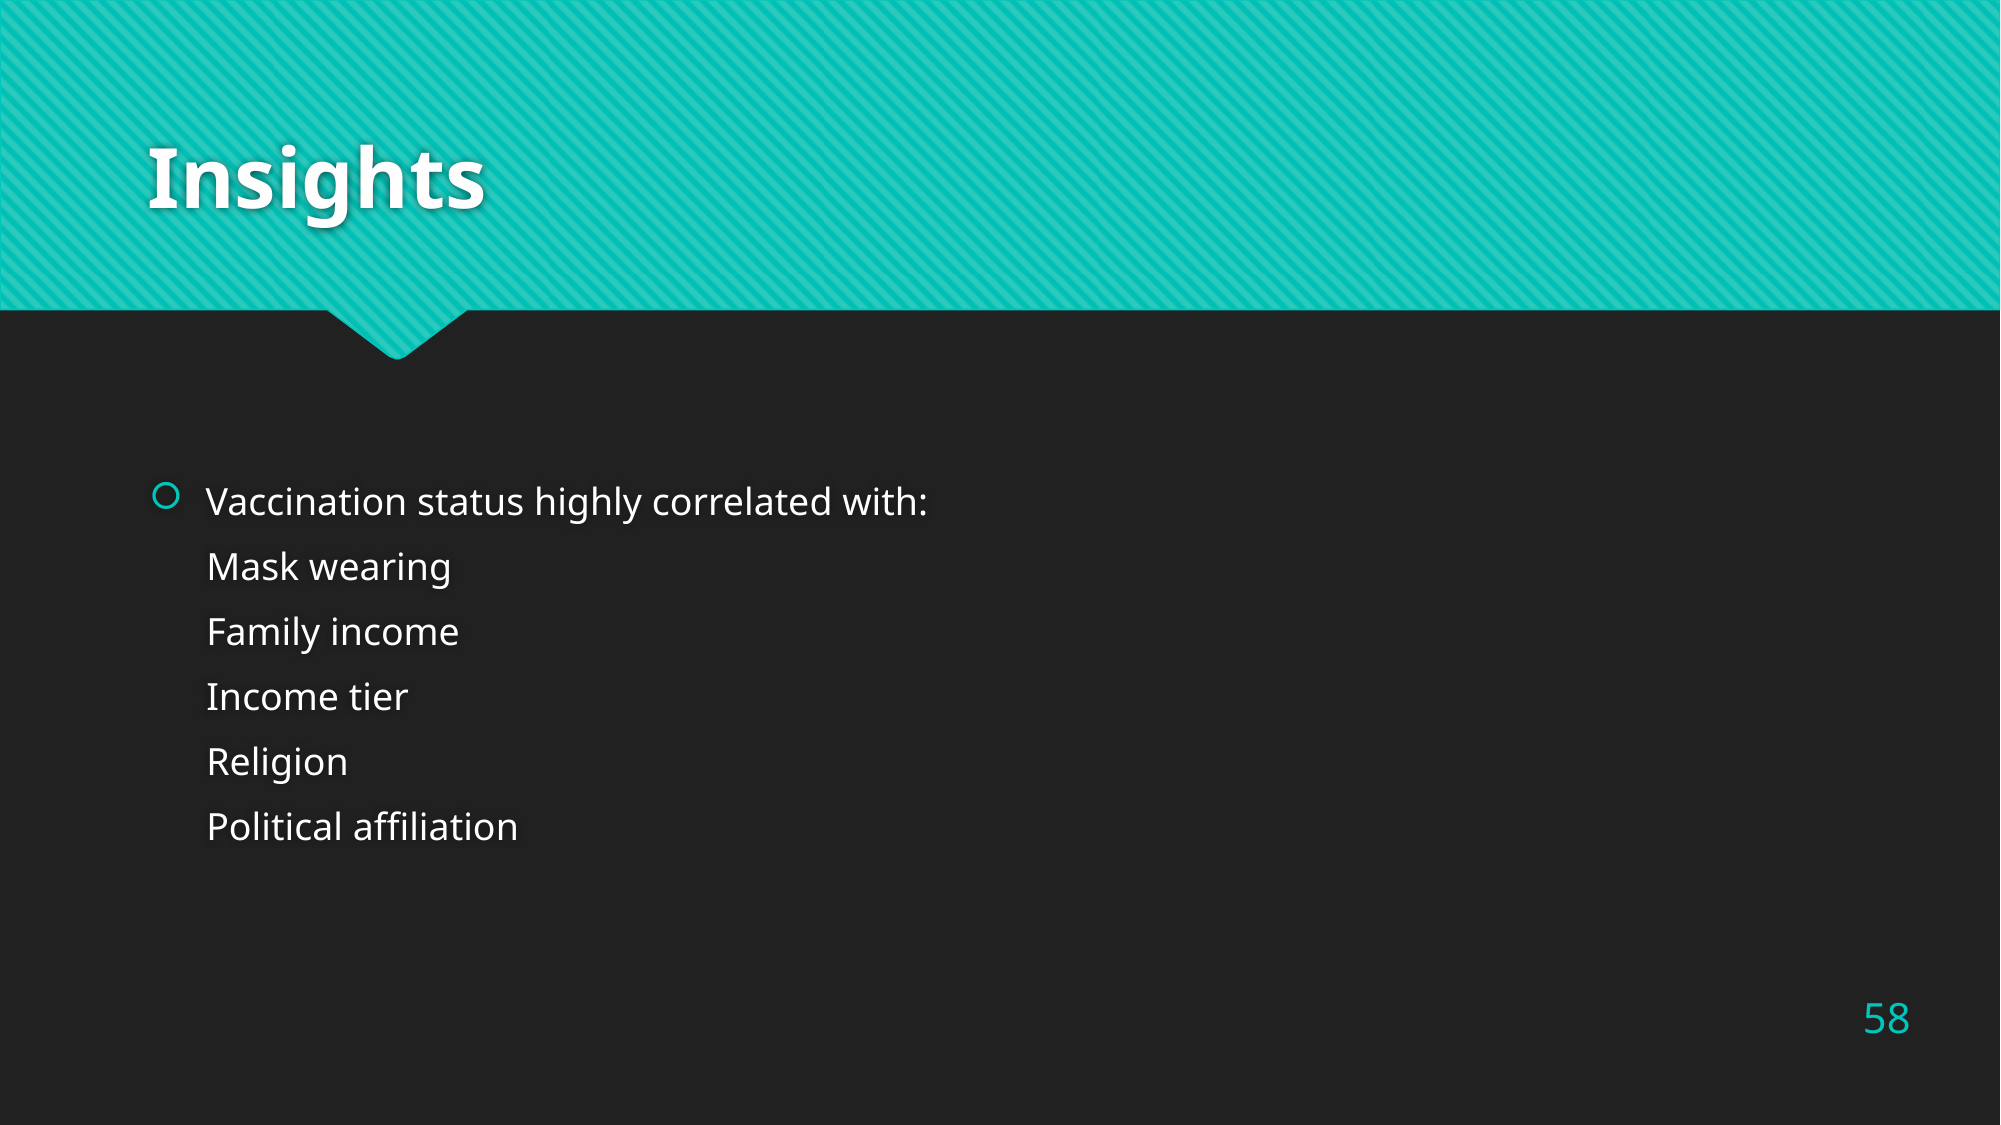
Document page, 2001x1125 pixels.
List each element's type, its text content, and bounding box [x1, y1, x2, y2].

list Vaccination status highly correlated with: Mask wearing Family income Income tier Religion Political affiliation [134, 364, 1866, 962]
title Insights [132, 73, 1868, 233]
slide_number 58 [1751, 970, 1926, 1051]
